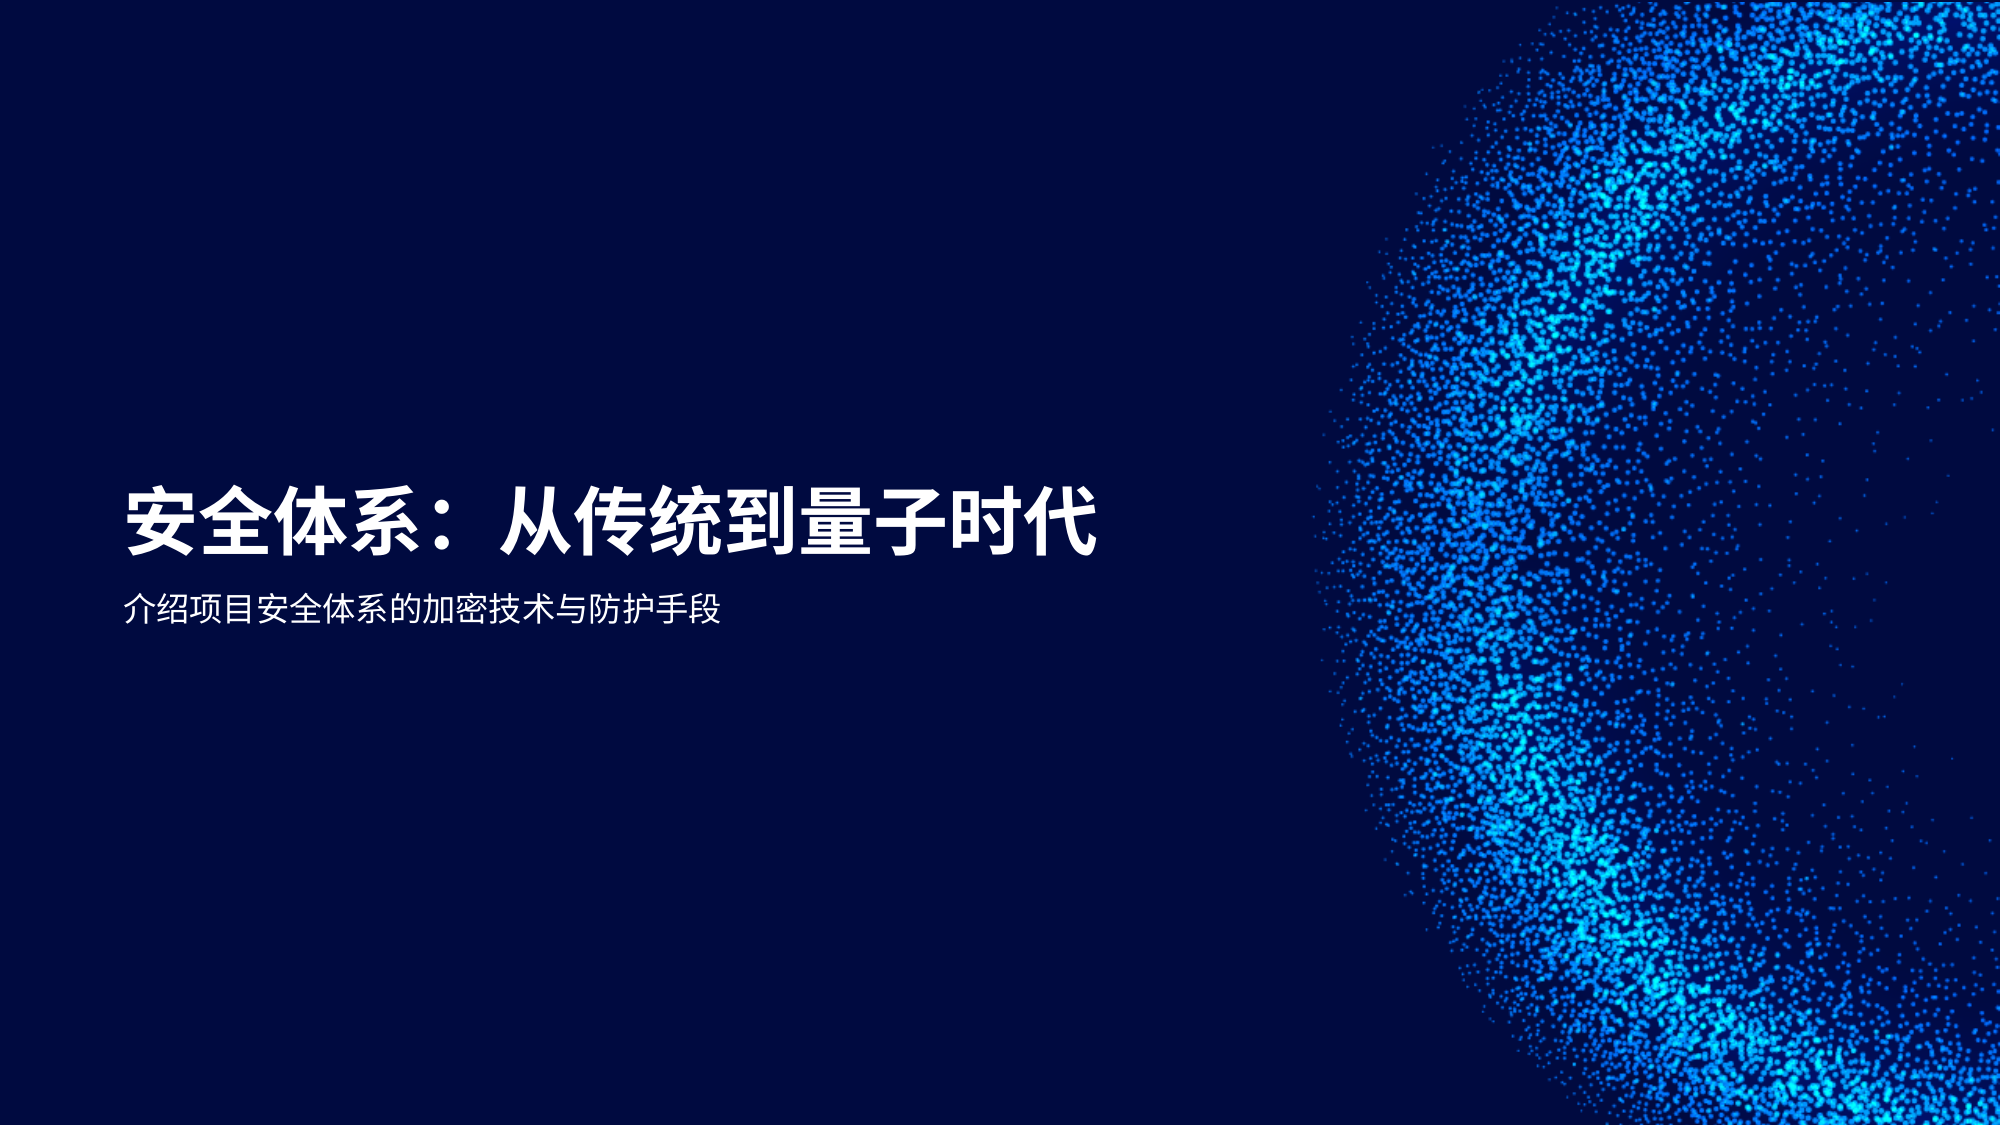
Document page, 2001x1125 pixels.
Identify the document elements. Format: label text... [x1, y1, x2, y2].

picture [999, 2, 2000, 1125]
list 介绍项目安全体系的加密技术与防护手段 [108, 572, 1325, 905]
title 安全体系：从传统到量子时代 [108, 220, 1325, 572]
